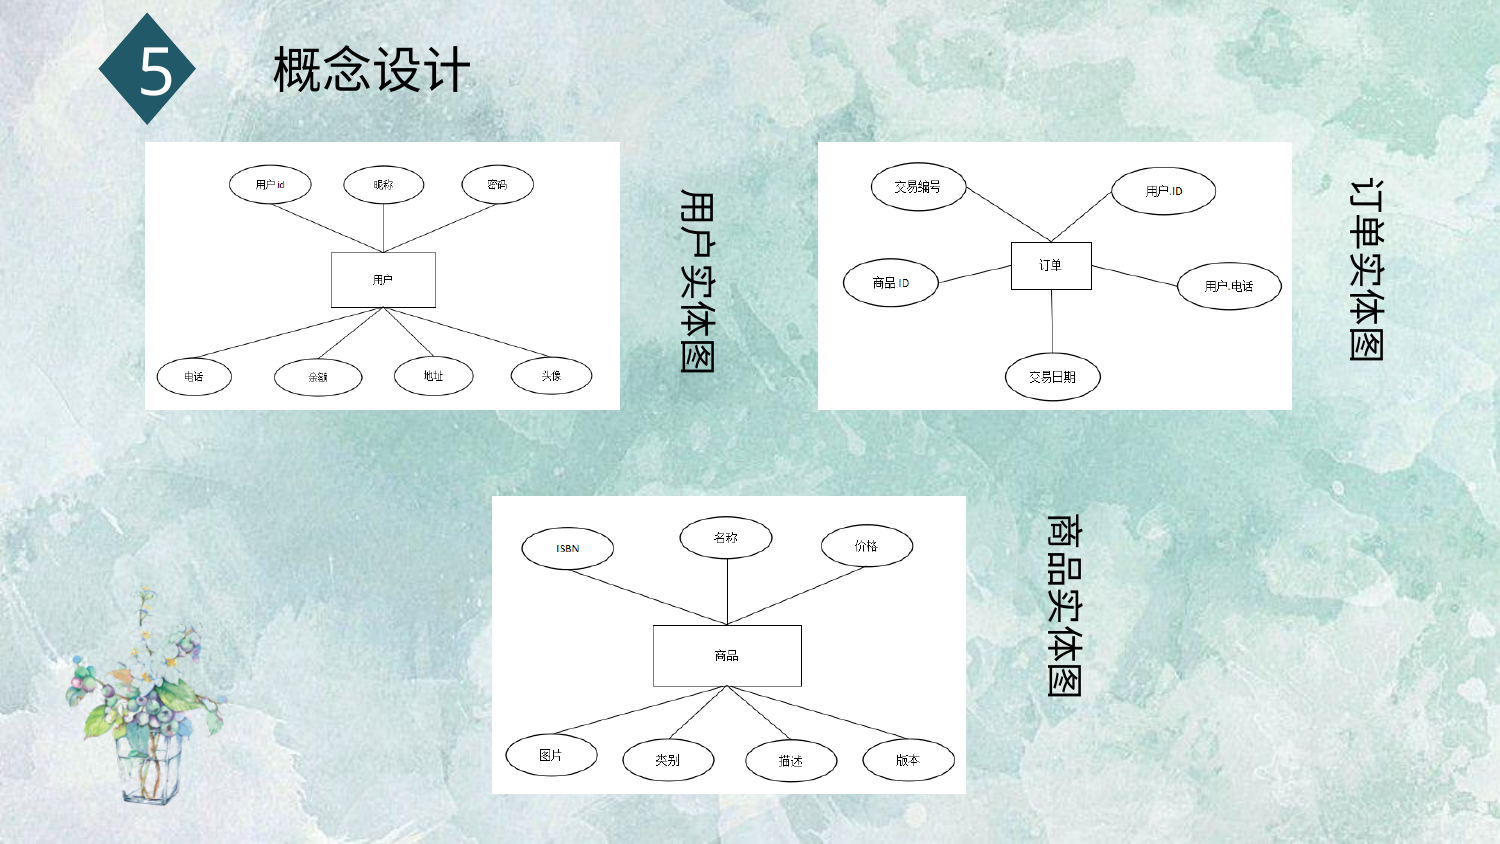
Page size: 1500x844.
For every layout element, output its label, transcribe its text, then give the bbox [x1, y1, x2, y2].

picture [0, 0, 1500, 844]
text_box 订单实体图 [1323, 161, 1399, 410]
text_box 概念设计 [257, 30, 1097, 106]
text_box 5 [96, 10, 198, 128]
text_box 用户实体图 [653, 173, 729, 494]
text_box 商品实体图 [1020, 497, 1097, 746]
